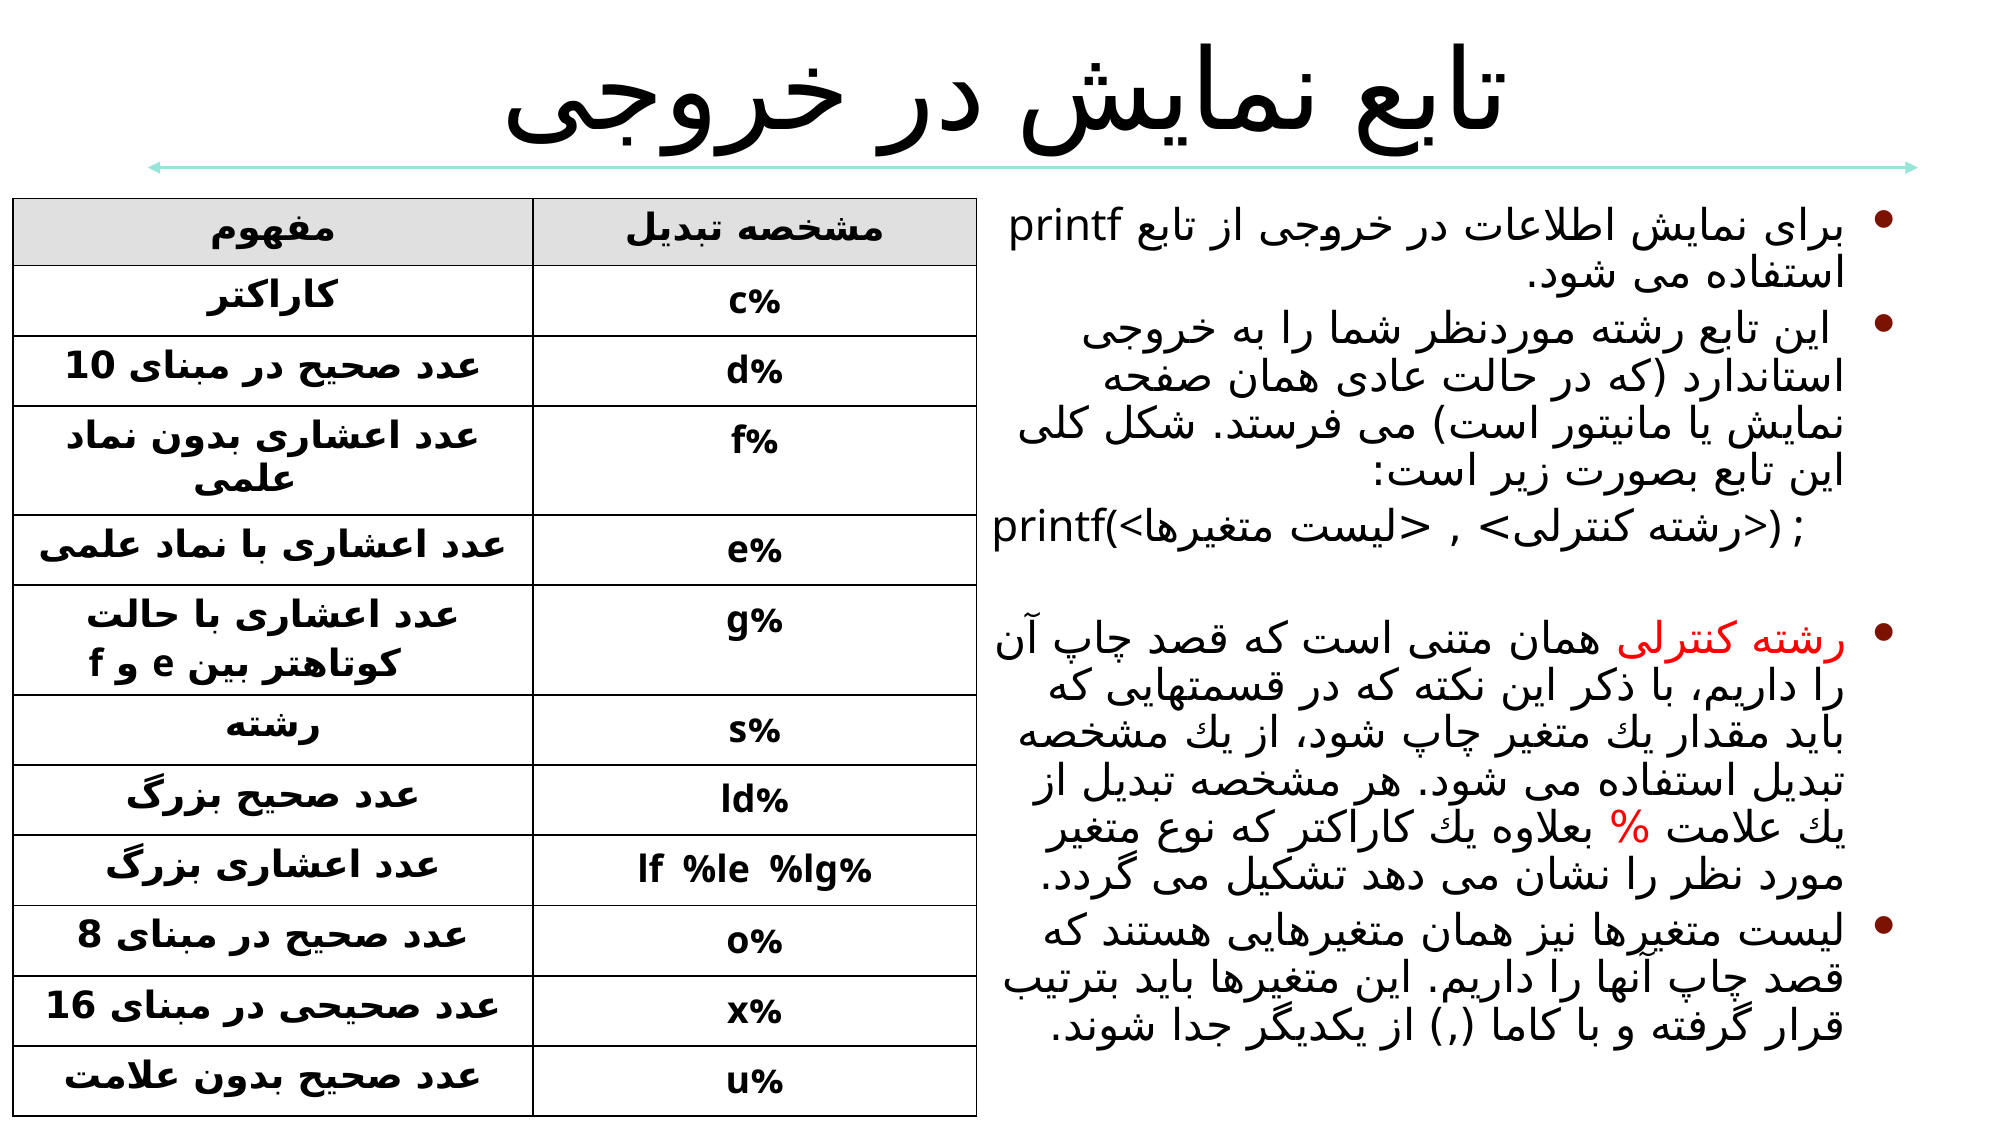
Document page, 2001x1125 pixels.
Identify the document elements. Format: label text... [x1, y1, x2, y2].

table_cell عدد صحیح در مبنای 10 [14, 337, 532, 405]
table_cell رشته [14, 696, 532, 764]
table_cell %u [534, 1047, 976, 1115]
table_cell عدد اعشاری بزرگ [14, 836, 532, 905]
table_cell %x [534, 977, 976, 1045]
list تابع نمایش در خروجی [56, 33, 1955, 153]
table_cell %lf %le %lg [534, 836, 976, 905]
table_header مفهوم [14, 199, 532, 265]
table_cell %d [534, 337, 976, 405]
table_cell عدد صحیح بزرگ [14, 766, 532, 834]
table_cell عدد صحیح در مبنای 8 [14, 906, 532, 975]
table_cell عدد اعشاری با نماد علمی [14, 516, 532, 584]
table_cell عدد اعشاری با حالت كوتاهتر بین e و f [14, 586, 532, 694]
table_cell عدد صحیح بدون علامت [14, 1047, 532, 1115]
table_cell %s [534, 696, 976, 764]
table_header مشخصه تبدیل [534, 199, 976, 265]
table_cell %c [534, 266, 976, 335]
table_cell عدد صحیحی در مبنای 16 [14, 977, 532, 1045]
table_cell %e [534, 516, 976, 584]
table_cell عدد اعشاری بدون نماد علمی [14, 407, 532, 514]
table_cell %f [534, 407, 976, 514]
text_box برای نمایش اطلاعات در خروجی از تابع printf استفاده می شود. این تابع رشته موردنظر شما را به خروجی استاندارد (كه در حالت عادی همان صفحه نمایش یا مانیتور است) می فرستد. شكل كلی این تابع بصورت زیر است: printf(<رشته كنترلی> , <لیست متغیرها>) ; رشته كنترلی همان متنی است كه قصد چاپ آن را داریم، با ذكر این نكته كه در قسمتهایی كه باید مقدار یك متغیر چاپ شود، از یك مشخصه تبدیل استفاده می شود. هر مشخصه تبدیل از یك علامت % بعلاوه یك كاراكتر كه نوع متغیر مورد نظر را نشان می دهد تشكیل می گردد. لیست متغیرها نیز همان متغیرهایی هستند كه قصد چاپ آنها را داریم. این متغیرها باید بترتیب قرار گرفته و با كاما (,) از یكدیگر جدا شوند. [976, 195, 1918, 1085]
table_cell %g [534, 586, 976, 694]
table_cell %o [534, 906, 976, 975]
table_cell كاراكتر [14, 266, 532, 335]
table_cell %ld [534, 766, 976, 834]
